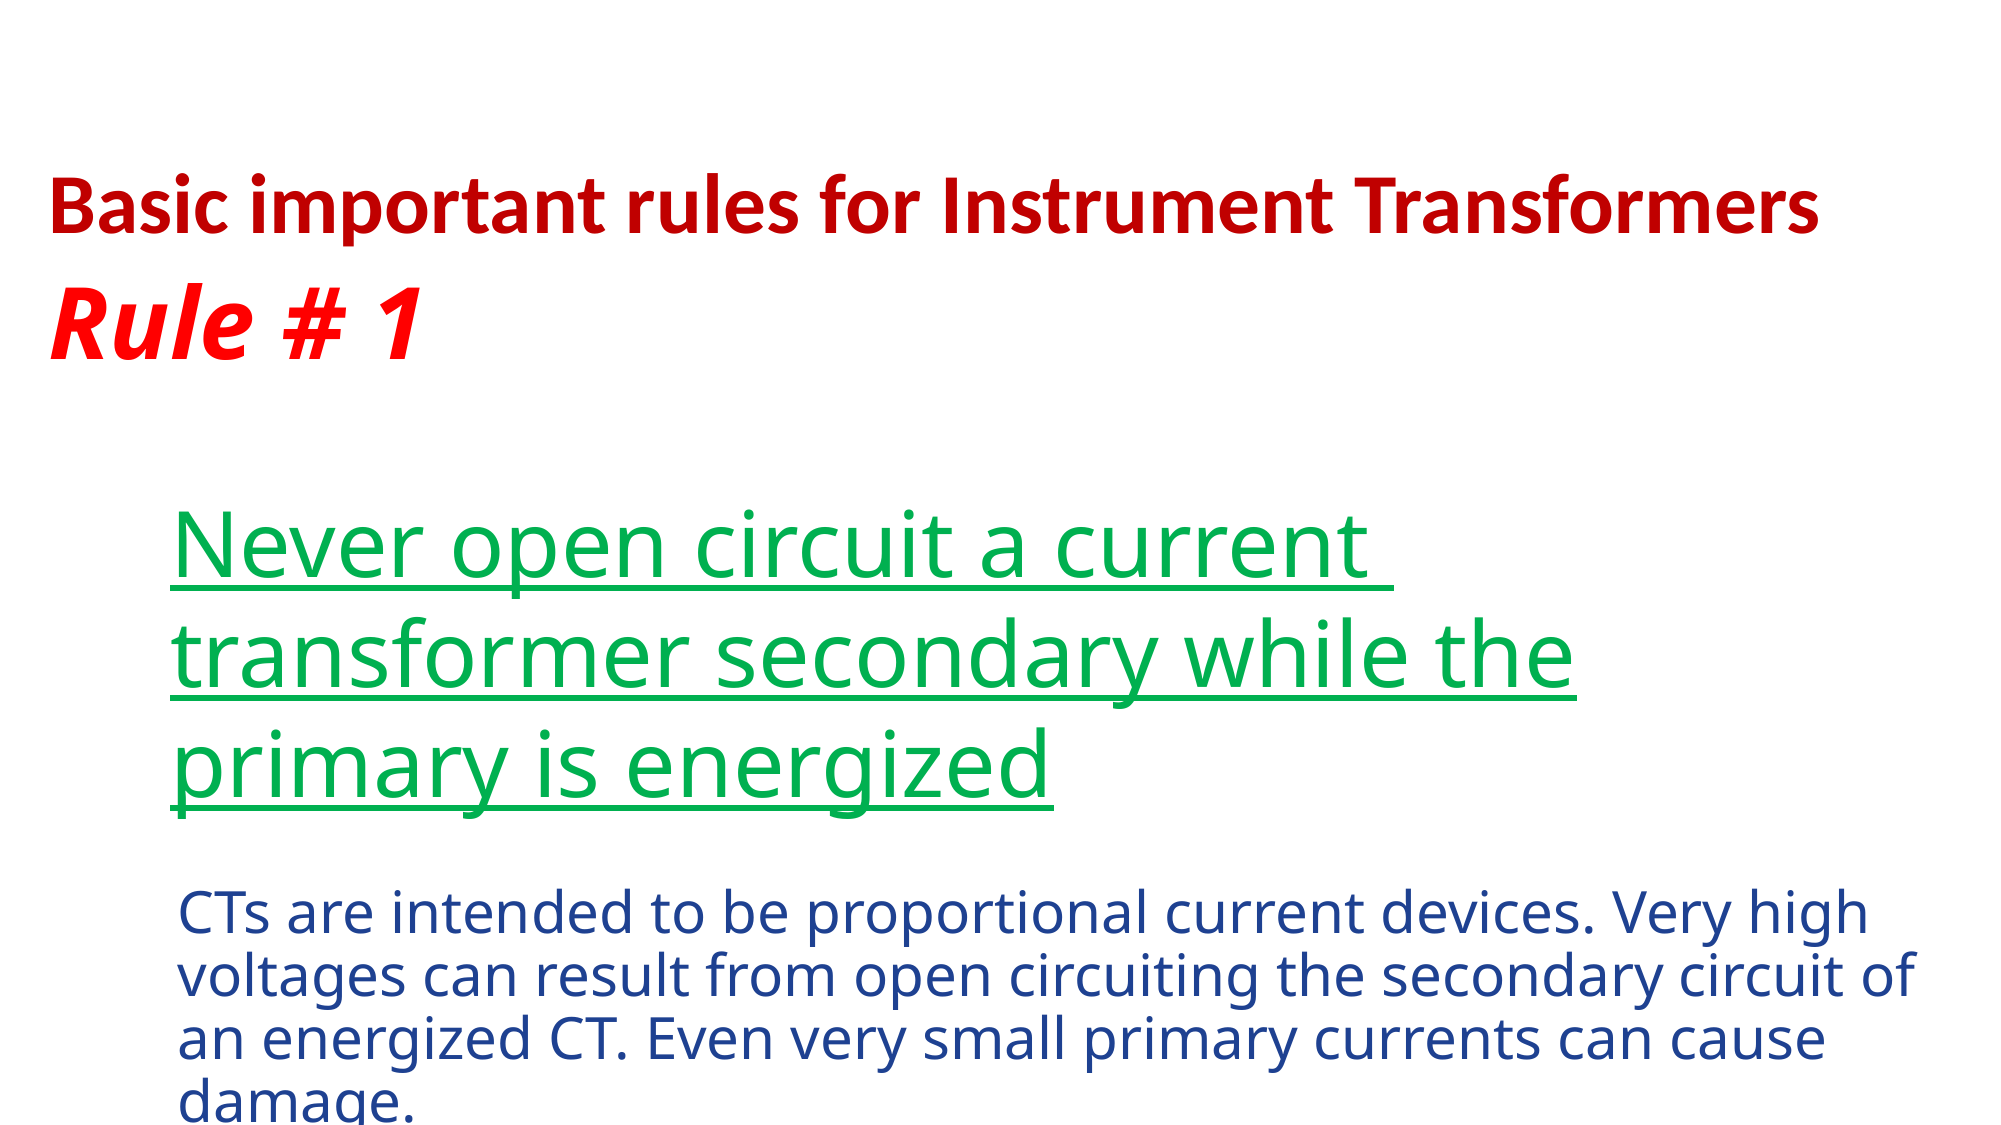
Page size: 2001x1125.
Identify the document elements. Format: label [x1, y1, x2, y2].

text_box [33, 41, 1962, 1100]
